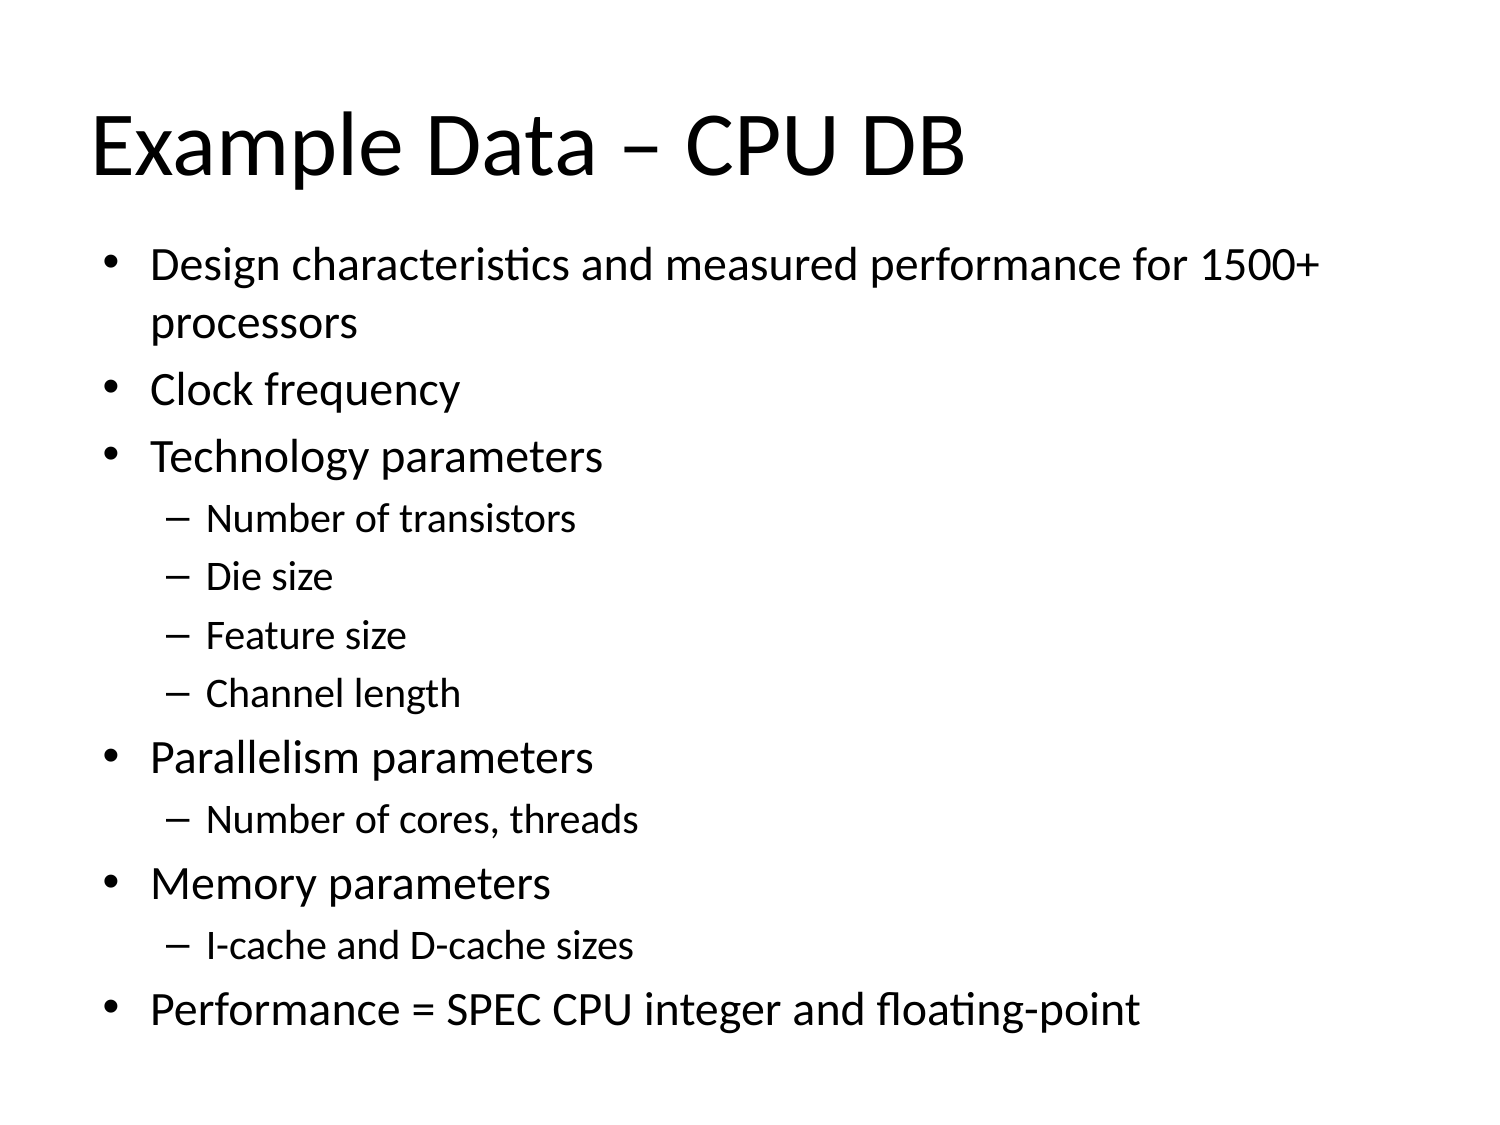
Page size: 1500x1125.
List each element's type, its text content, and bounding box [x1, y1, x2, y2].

list Design characteristics and measured performance for 1500+ processors Clock frequency Technology parameters Number of transistors Die size Feature size Channel length Parallelism parameters Number of cores, threads Memory parameters I-cache and D-cache sizes Performance = SPEC CPU integer and floating-point [87, 224, 1438, 1050]
title Example Data – CPU DB [75, 45, 1425, 233]
